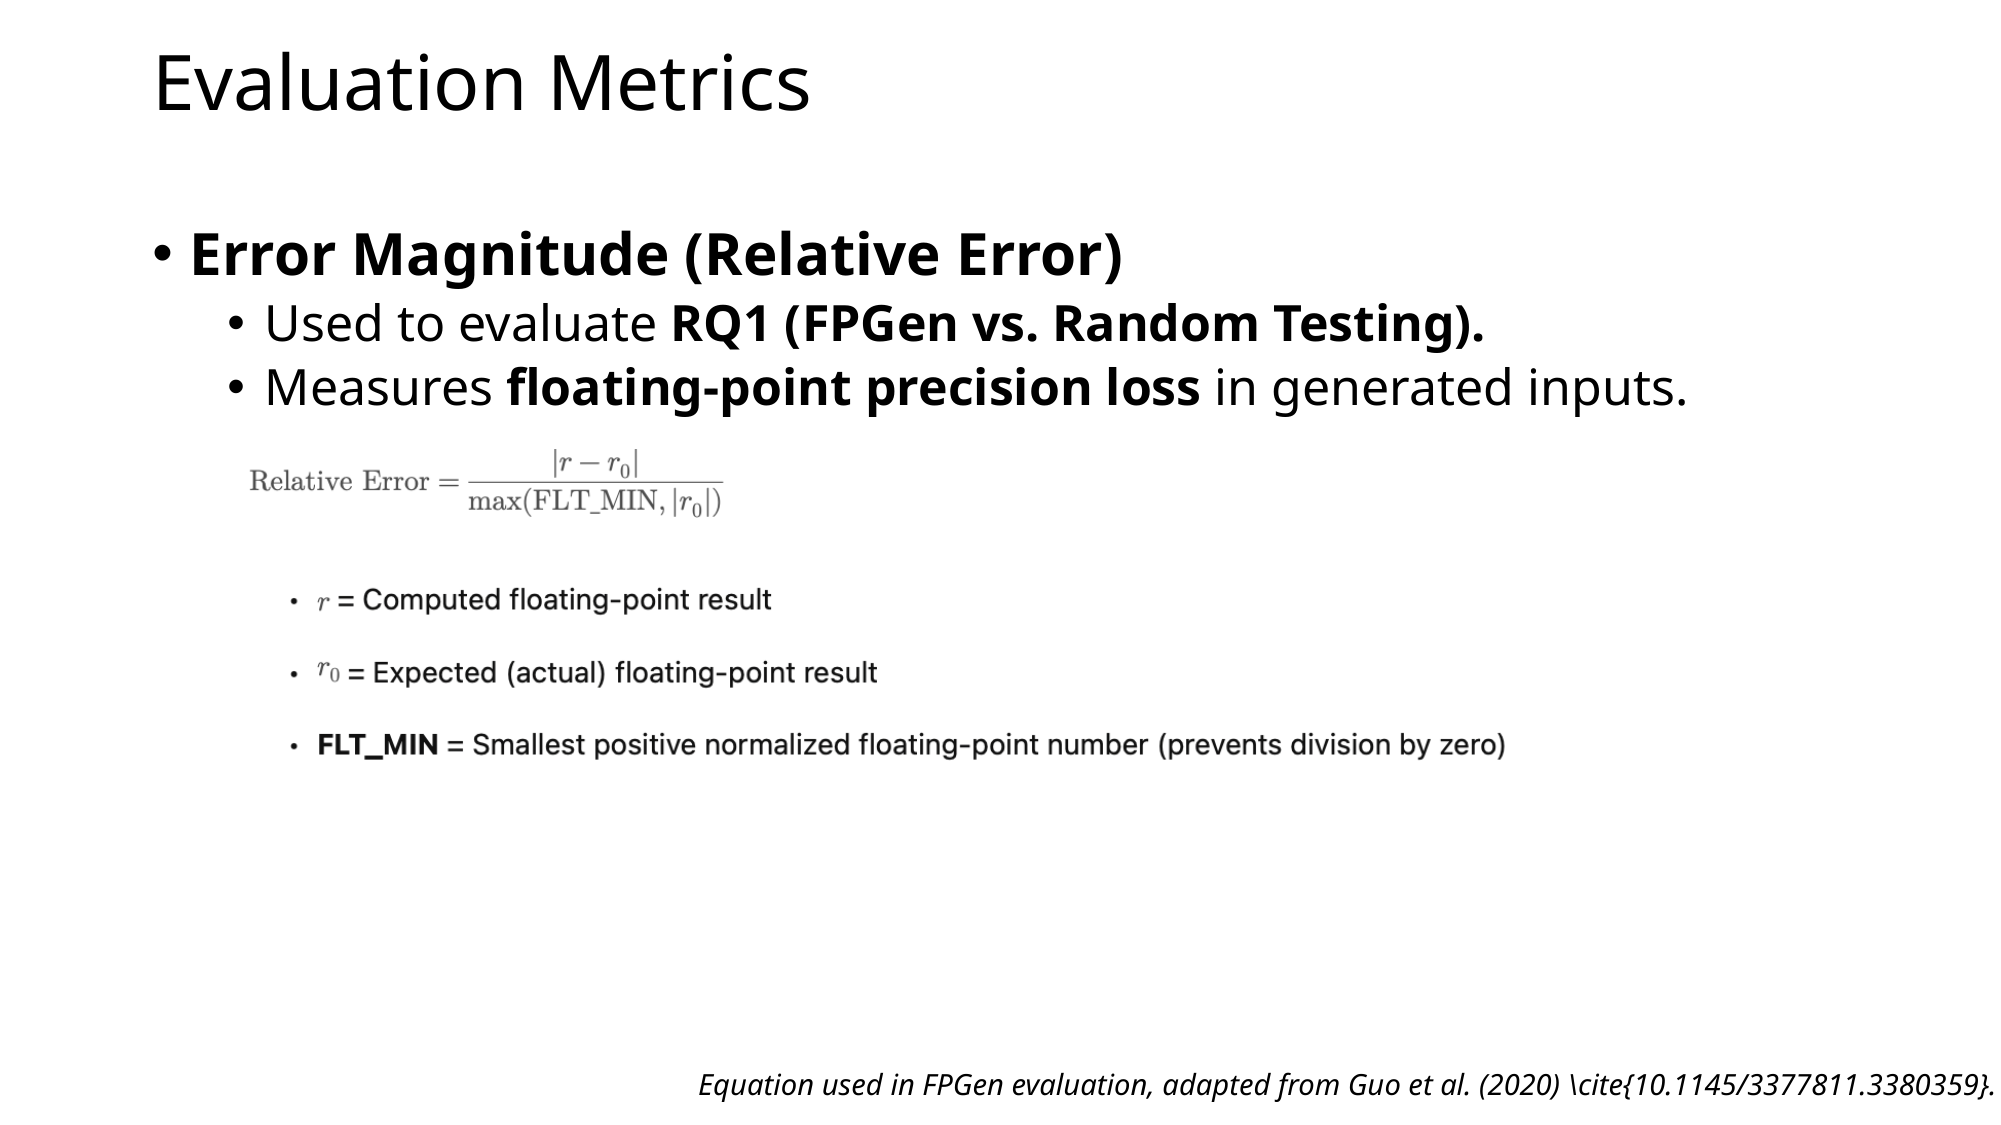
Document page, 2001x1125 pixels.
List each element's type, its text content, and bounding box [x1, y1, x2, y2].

picture [241, 448, 1518, 773]
text_box Equation used in FPGen evaluation, adapted from Guo et al. (2020) \cite{10.1145/3377811.3380359}. [683, 1058, 2000, 1125]
title Evaluation Metrics [137, 36, 1621, 135]
list Error Magnitude (Relative Error) Used to evaluate RQ1 (FPGen vs. Random Testing). Measures floating-point precision loss in generated inputs. [137, 217, 1863, 932]
